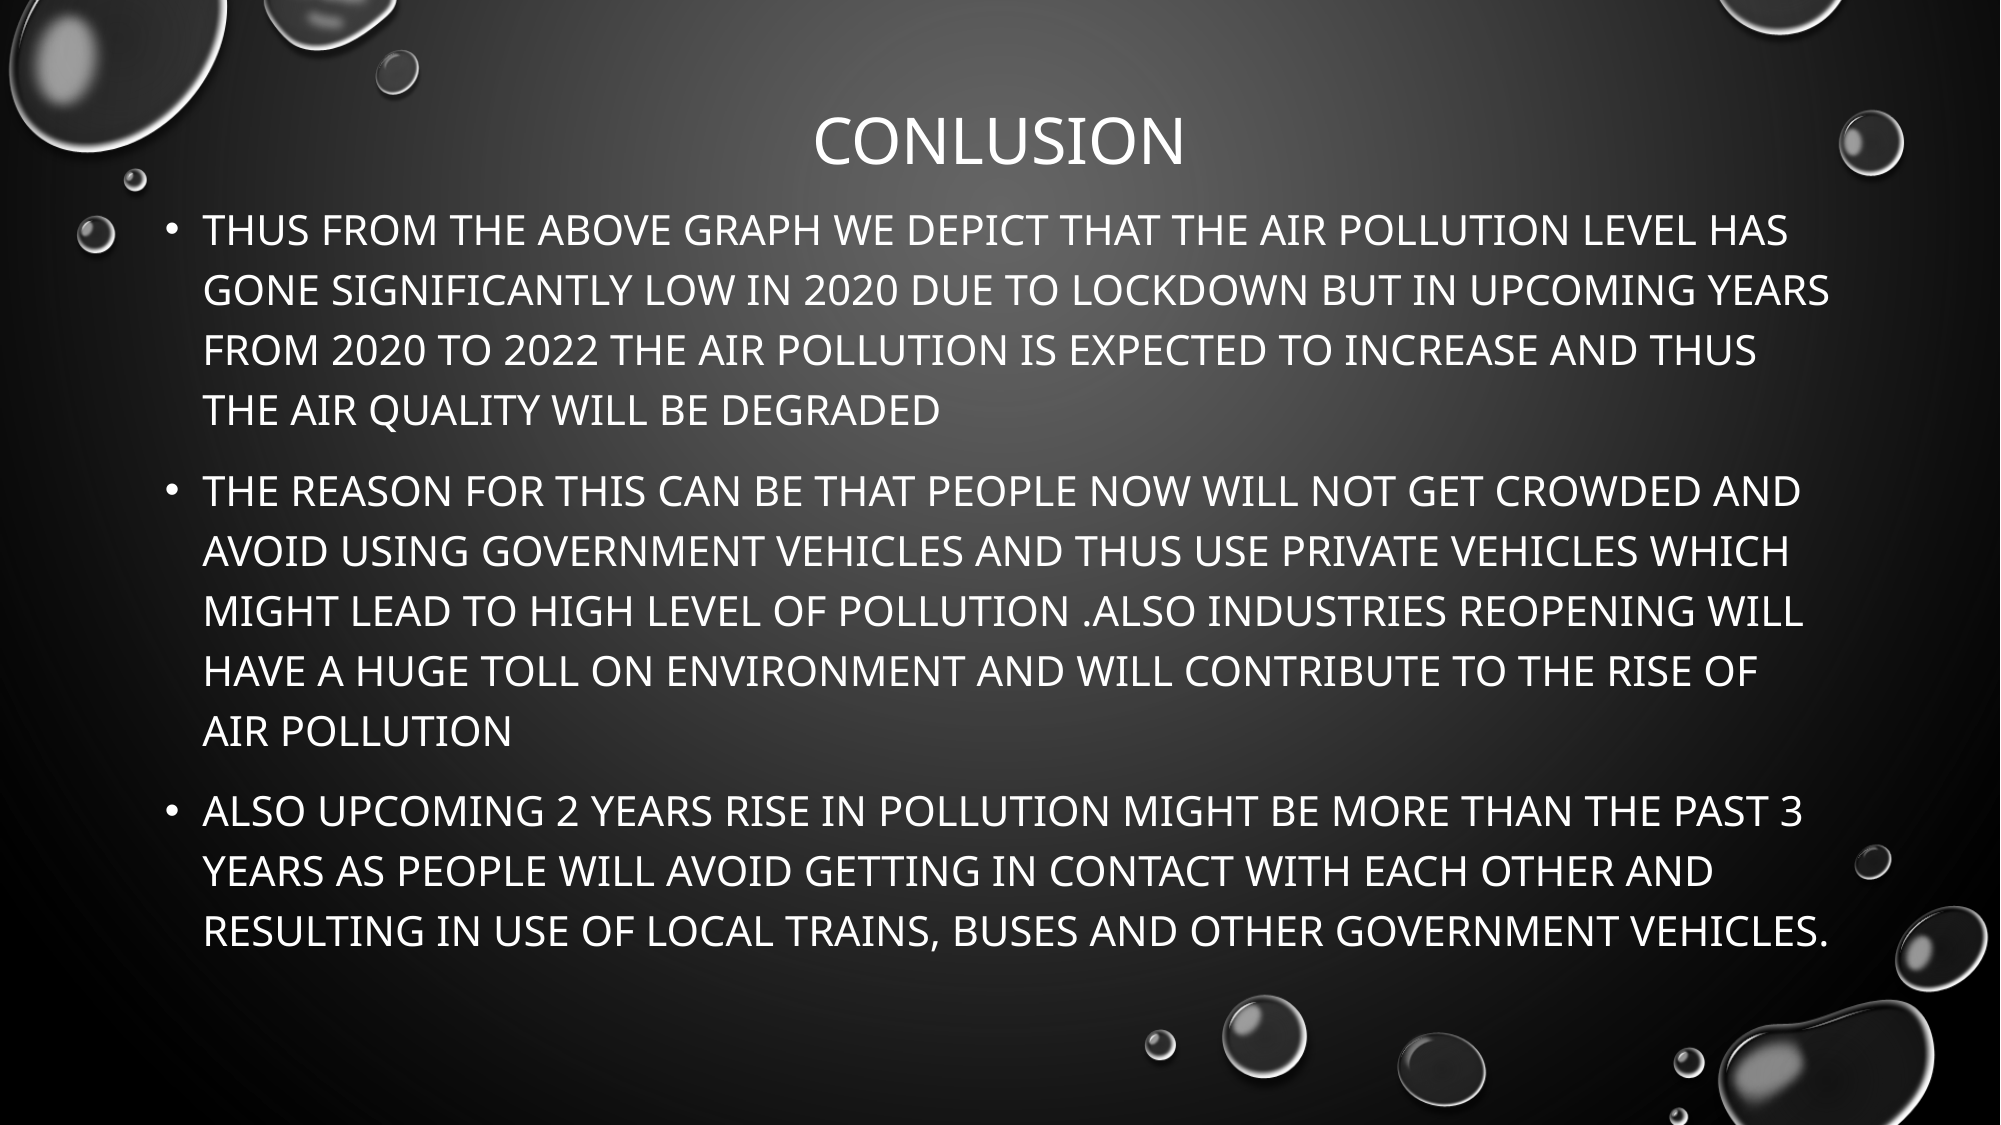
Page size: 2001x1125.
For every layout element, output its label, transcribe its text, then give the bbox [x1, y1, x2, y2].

title conlusion [149, 101, 1851, 187]
picture [0, 0, 2000, 1125]
list Thus from the above graph we depict that the air pollution level has gone significantly low in 2020 due to lockdown but in upcoming years from 2020 to 2022 the air pollution is expected to increase and thus the air quality will be degraded The reason for this can be that people now will not get crowded and avoid using government vehicles and thus use private vehicles which might lead to high level of pollution .also industries reopening will have a huge toll on environment and will contribute to the rise of air pollution Also upcoming 2 years rise in pollution might be more than the past 3 years as people will avoid getting in contact with each other and resulting in use of local trains, buses and other government vehicles. [149, 186, 1850, 950]
